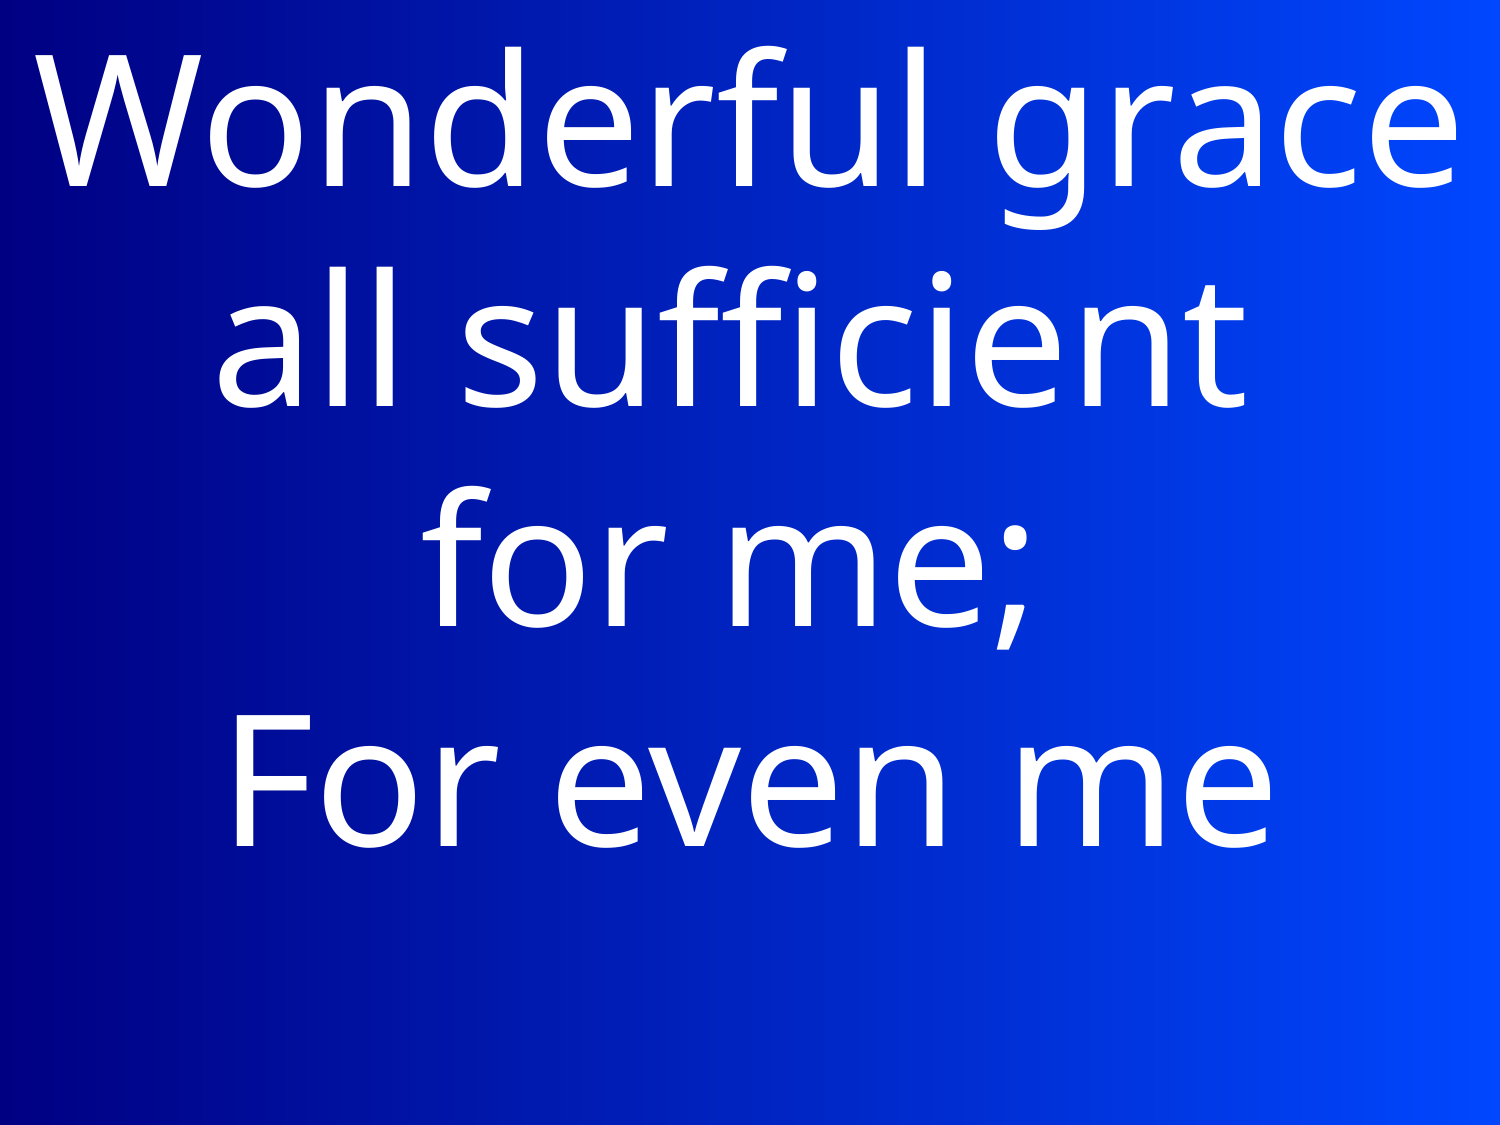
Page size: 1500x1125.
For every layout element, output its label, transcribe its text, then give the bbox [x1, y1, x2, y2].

list Wonderful grace all sufficient for me; For even me [0, 0, 1500, 1125]
